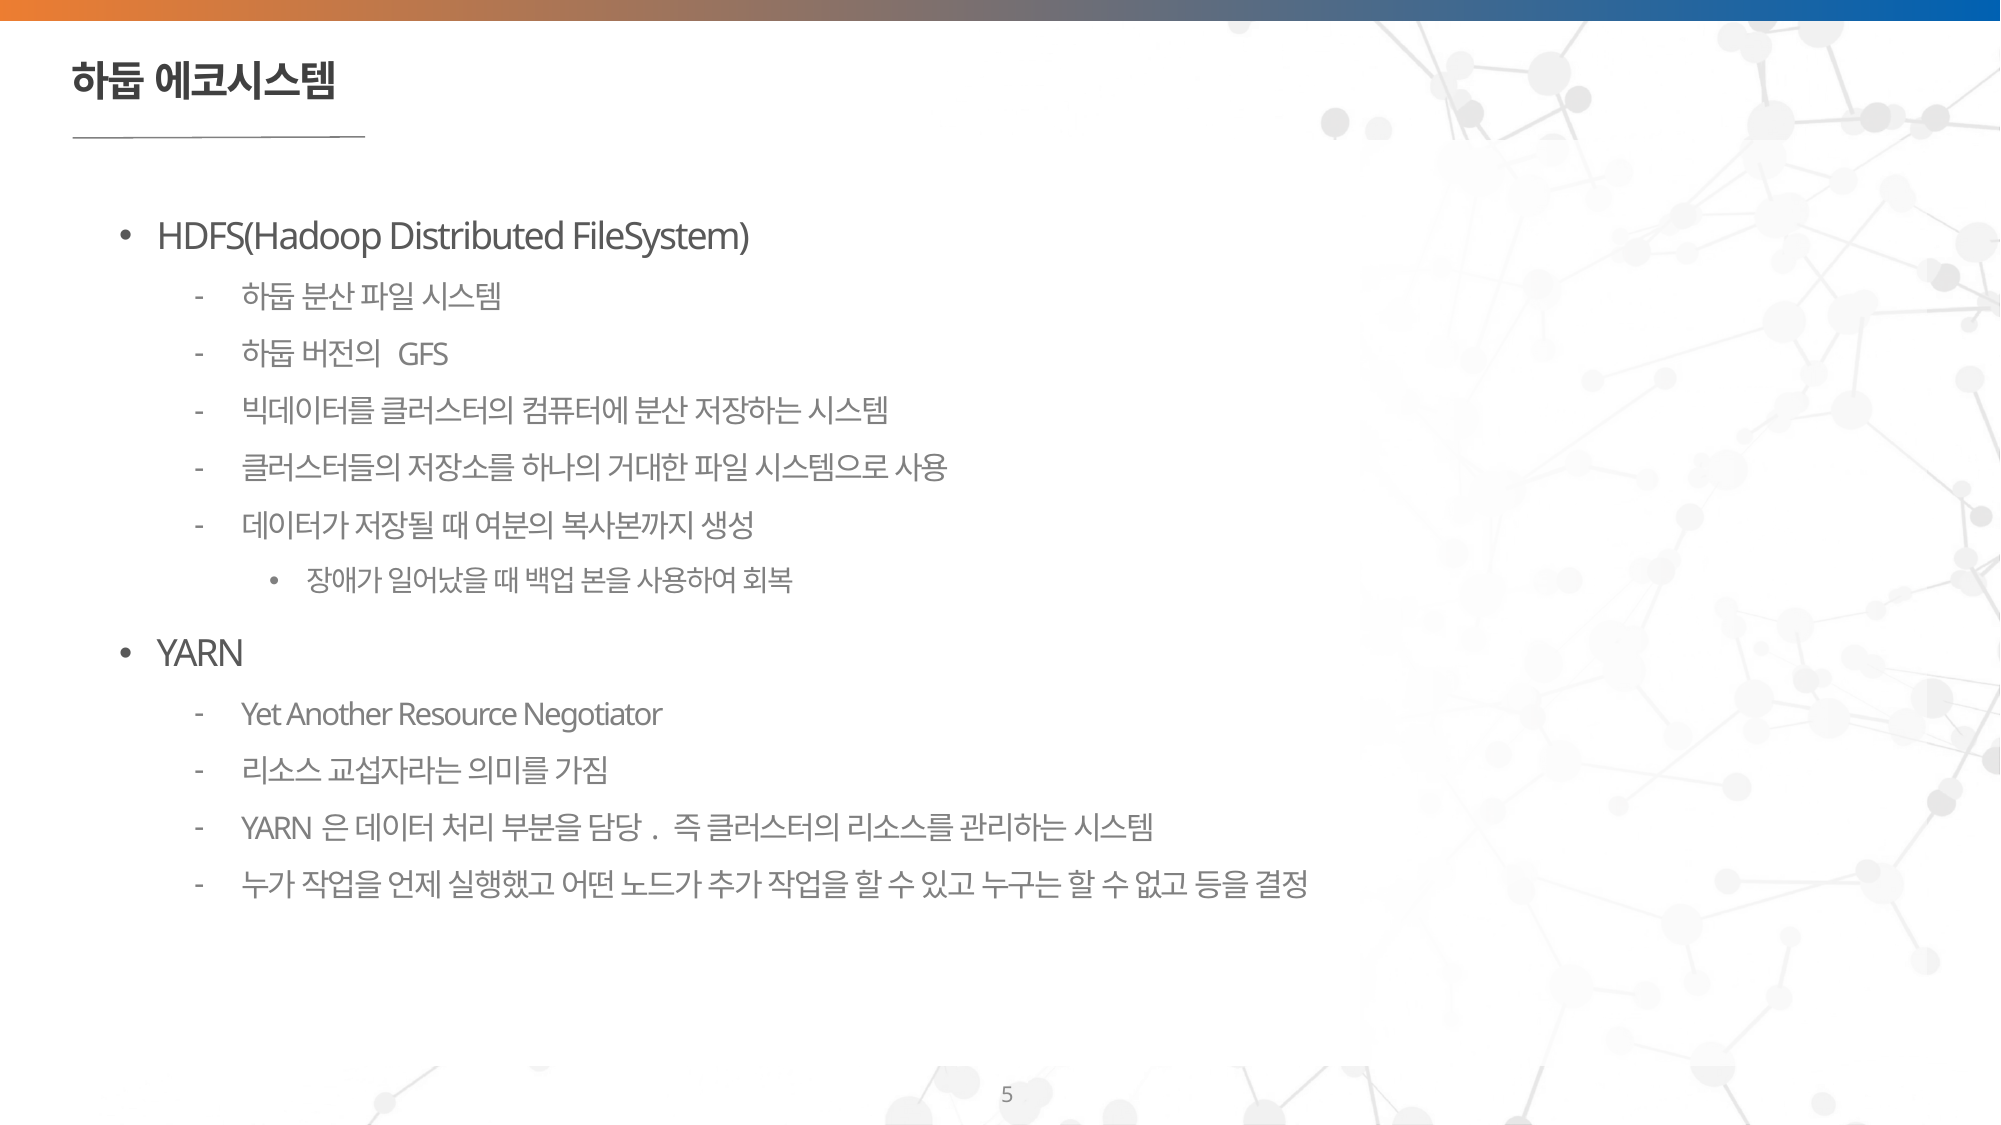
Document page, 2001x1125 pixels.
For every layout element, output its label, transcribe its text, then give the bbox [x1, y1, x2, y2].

list HDFS(Hadoop Distributed FileSystem) 하둡 분산 파일 시스템 하둡 버전의 GFS 빅데이터를 클러스터의 컴퓨터에 분산 저장하는 시스템 클러스터들의 저장소를 하나의 거대한 파일 시스템으로 사용 데이터가 저장될 때 여분의 복사본까지 생성 장애가 일어났을 때 백업 본을 사용하여 회복 YARN Yet Another Resource Negotiator 리소스 교섭자라는 의미를 가짐 YARN은 데이터 처리 부분을 담당. 즉 클러스터의 리소스를 관리하는 시스템 누가 작업을 언제 실행했고 어떤 노드가 추가 작업을 할 수 있고 누구는 할 수 없고 등을 결정 [104, 193, 1911, 1035]
title 하둡 에코시스템 [56, 49, 1162, 117]
slide_number 5 [782, 1065, 1233, 1125]
